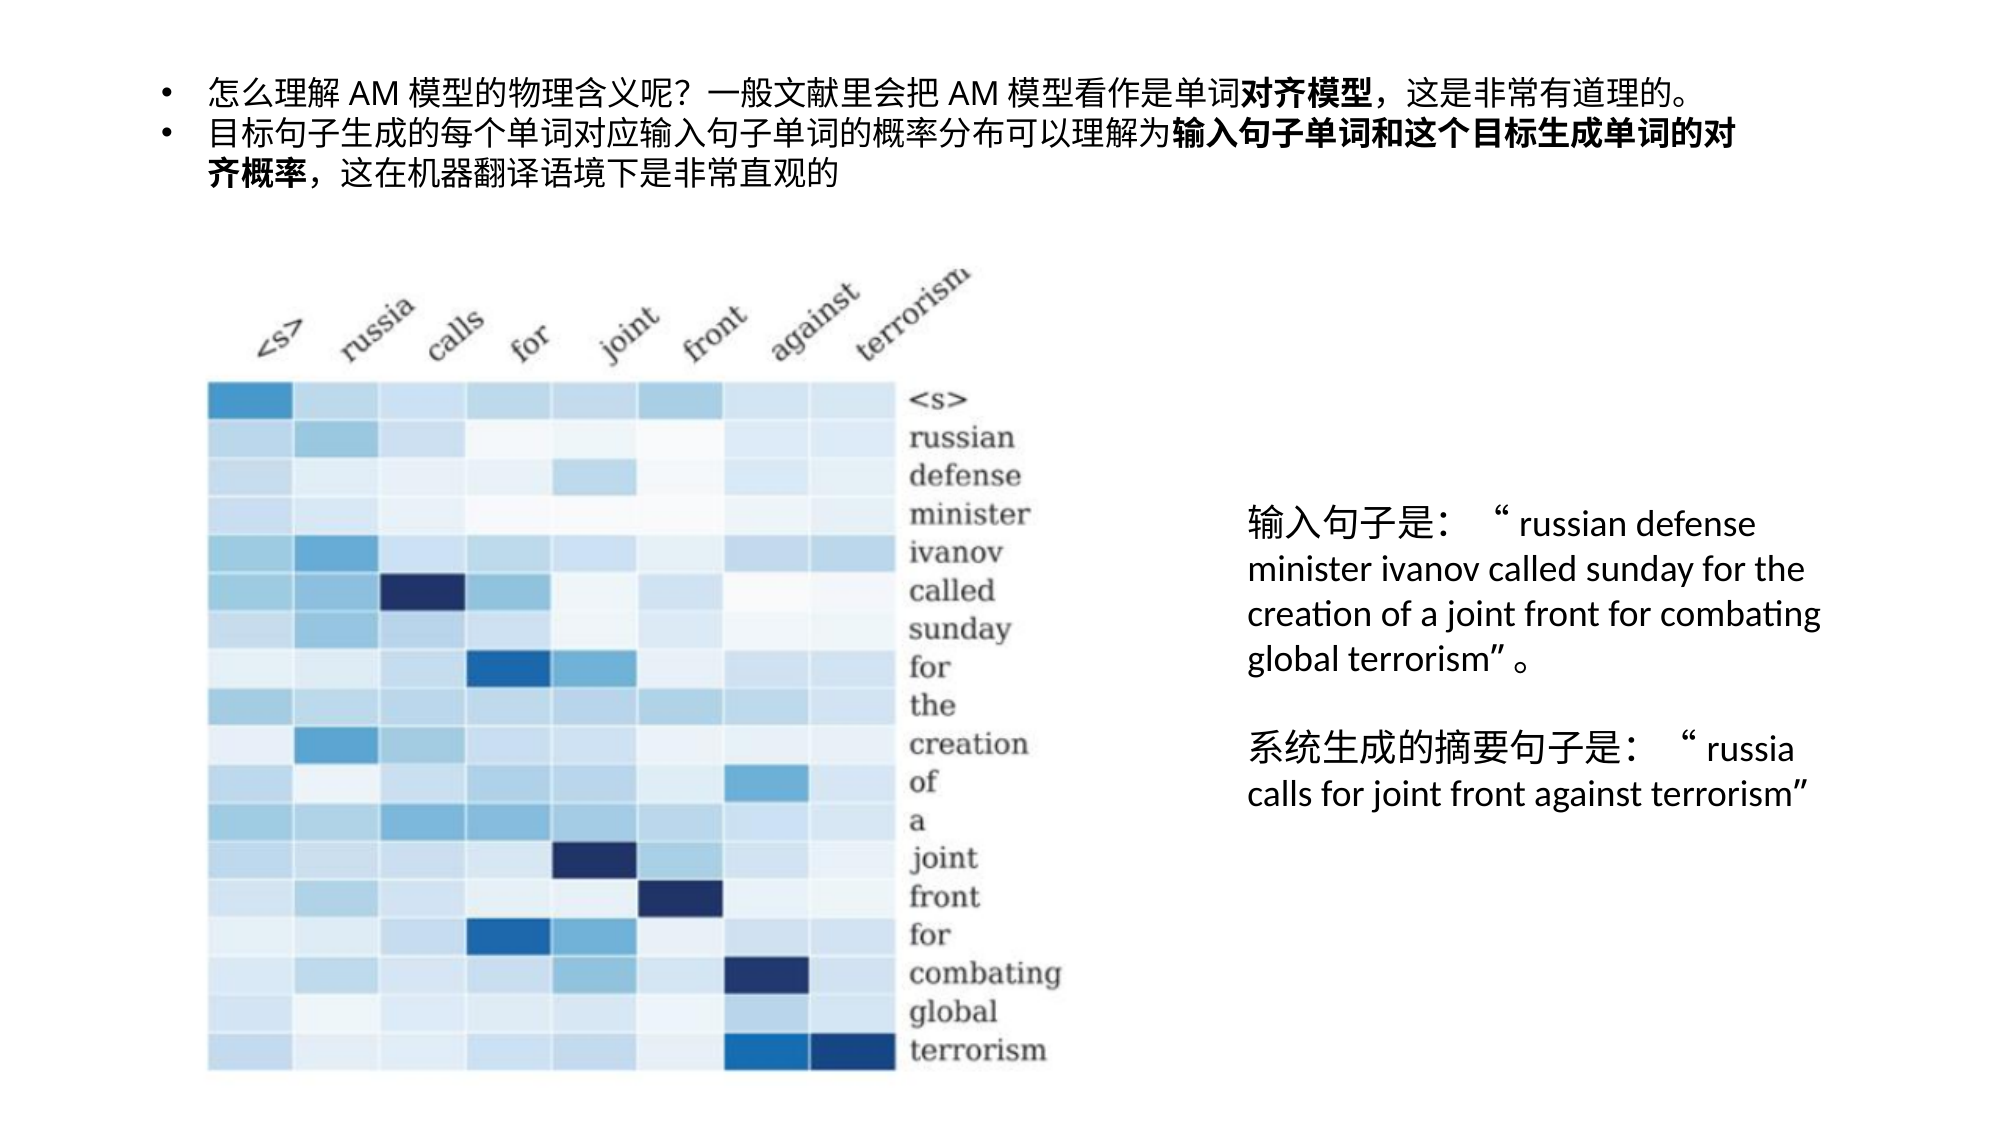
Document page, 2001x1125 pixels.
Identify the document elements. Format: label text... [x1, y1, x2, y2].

text_box 怎么理解AM模型的物理含义呢？一般文献里会把AM模型看作是单词对齐模型，这是非常有道理的。 目标句子生成的每个单词对应输入句子单词的概率分布可以理解为输入句子单词和这个目标生成单词的对齐概率，这在机器翻译语境下是非常直观的 [146, 65, 1784, 200]
text_box 输入句子是：“russian defense minister ivanov called sunday for the creation of a joint front for combating global terrorism”。 系统生成的摘要句子是：“russia calls for joint front against terrorism” [1232, 491, 1838, 821]
picture [159, 227, 1082, 1089]
